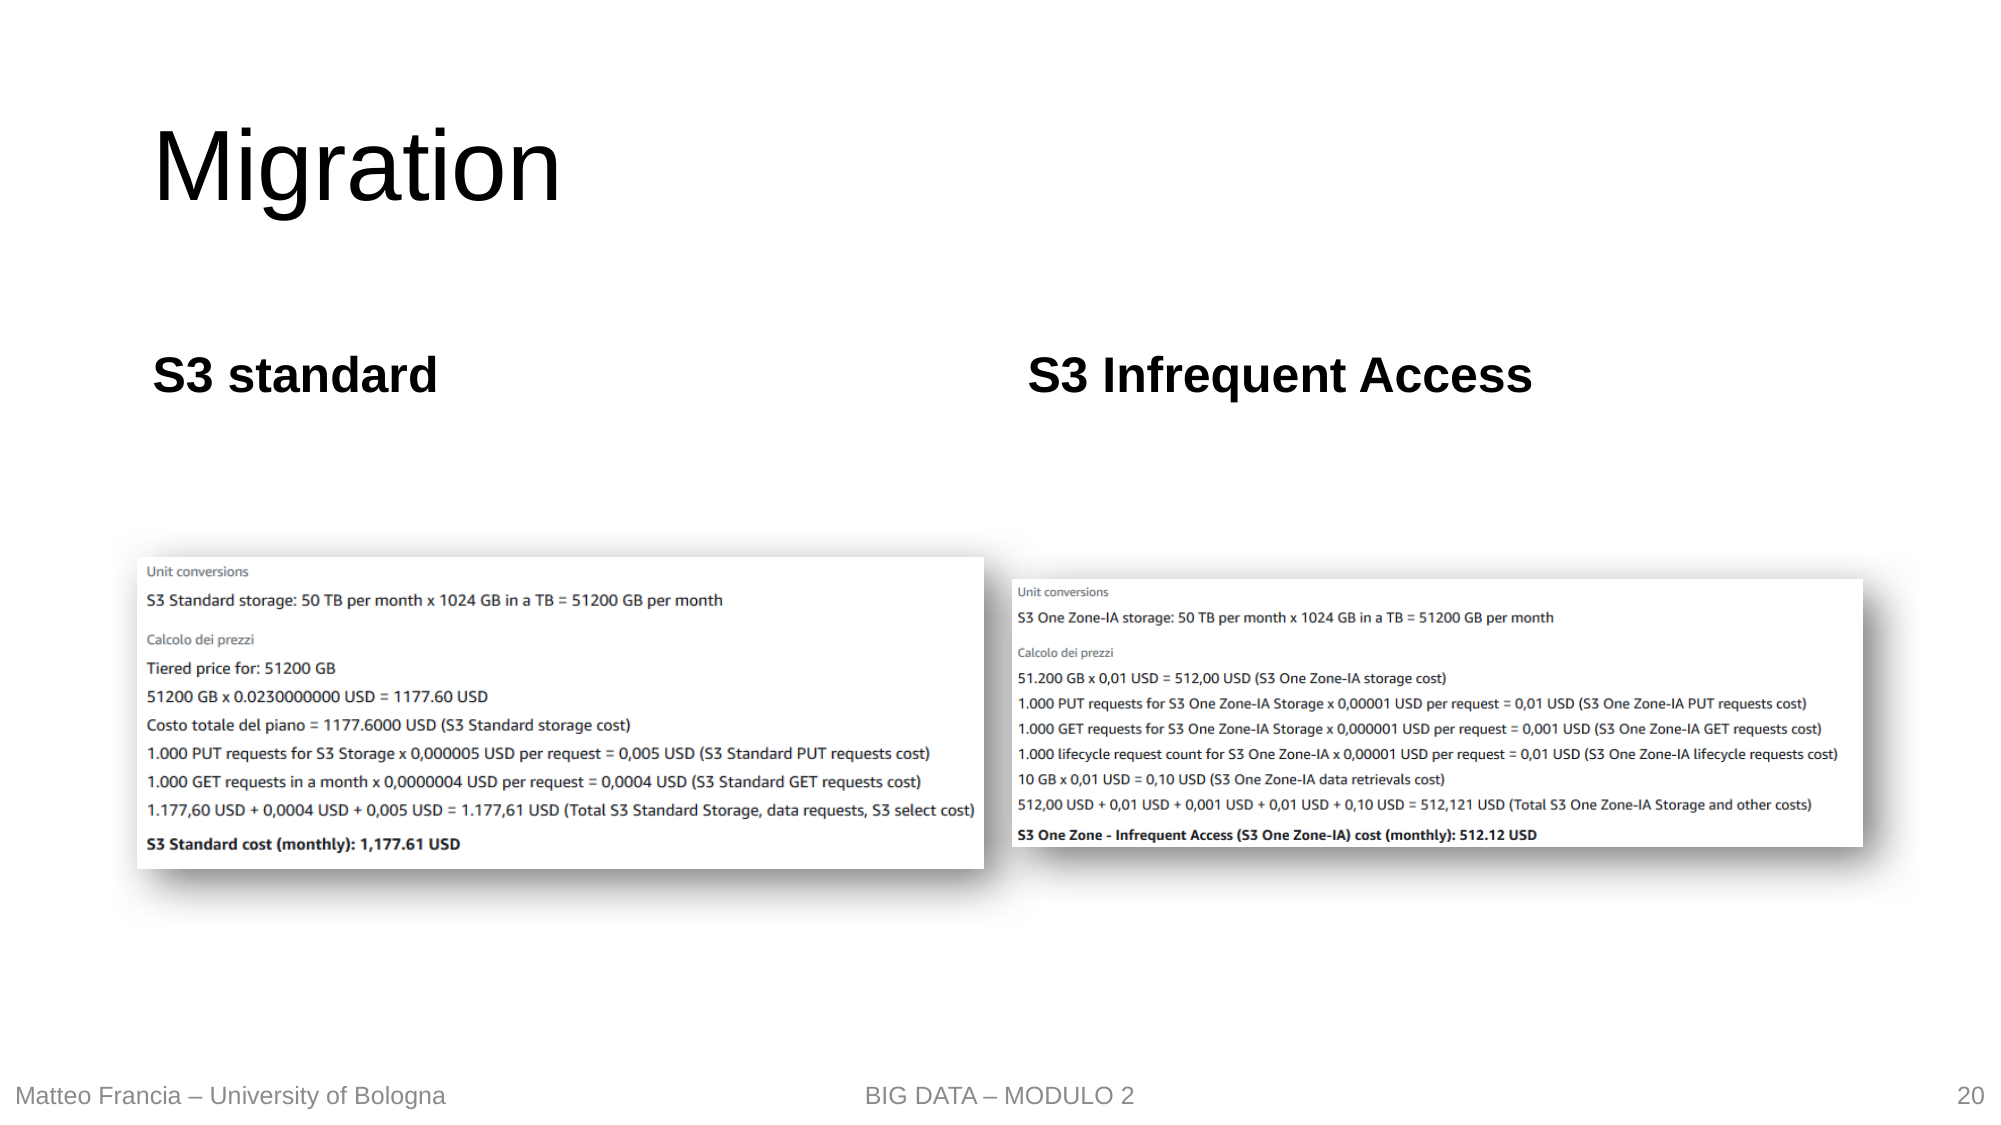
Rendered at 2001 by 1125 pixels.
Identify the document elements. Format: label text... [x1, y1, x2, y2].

list S3 Infrequent Access [1012, 275, 1863, 411]
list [1012, 579, 1863, 847]
footer Matteo Francia – University of Bologna [0, 1065, 466, 1125]
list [137, 557, 984, 869]
list S3 standard [137, 275, 984, 411]
slide_number 20 [1550, 1065, 2000, 1125]
title Migration [137, 59, 1863, 278]
